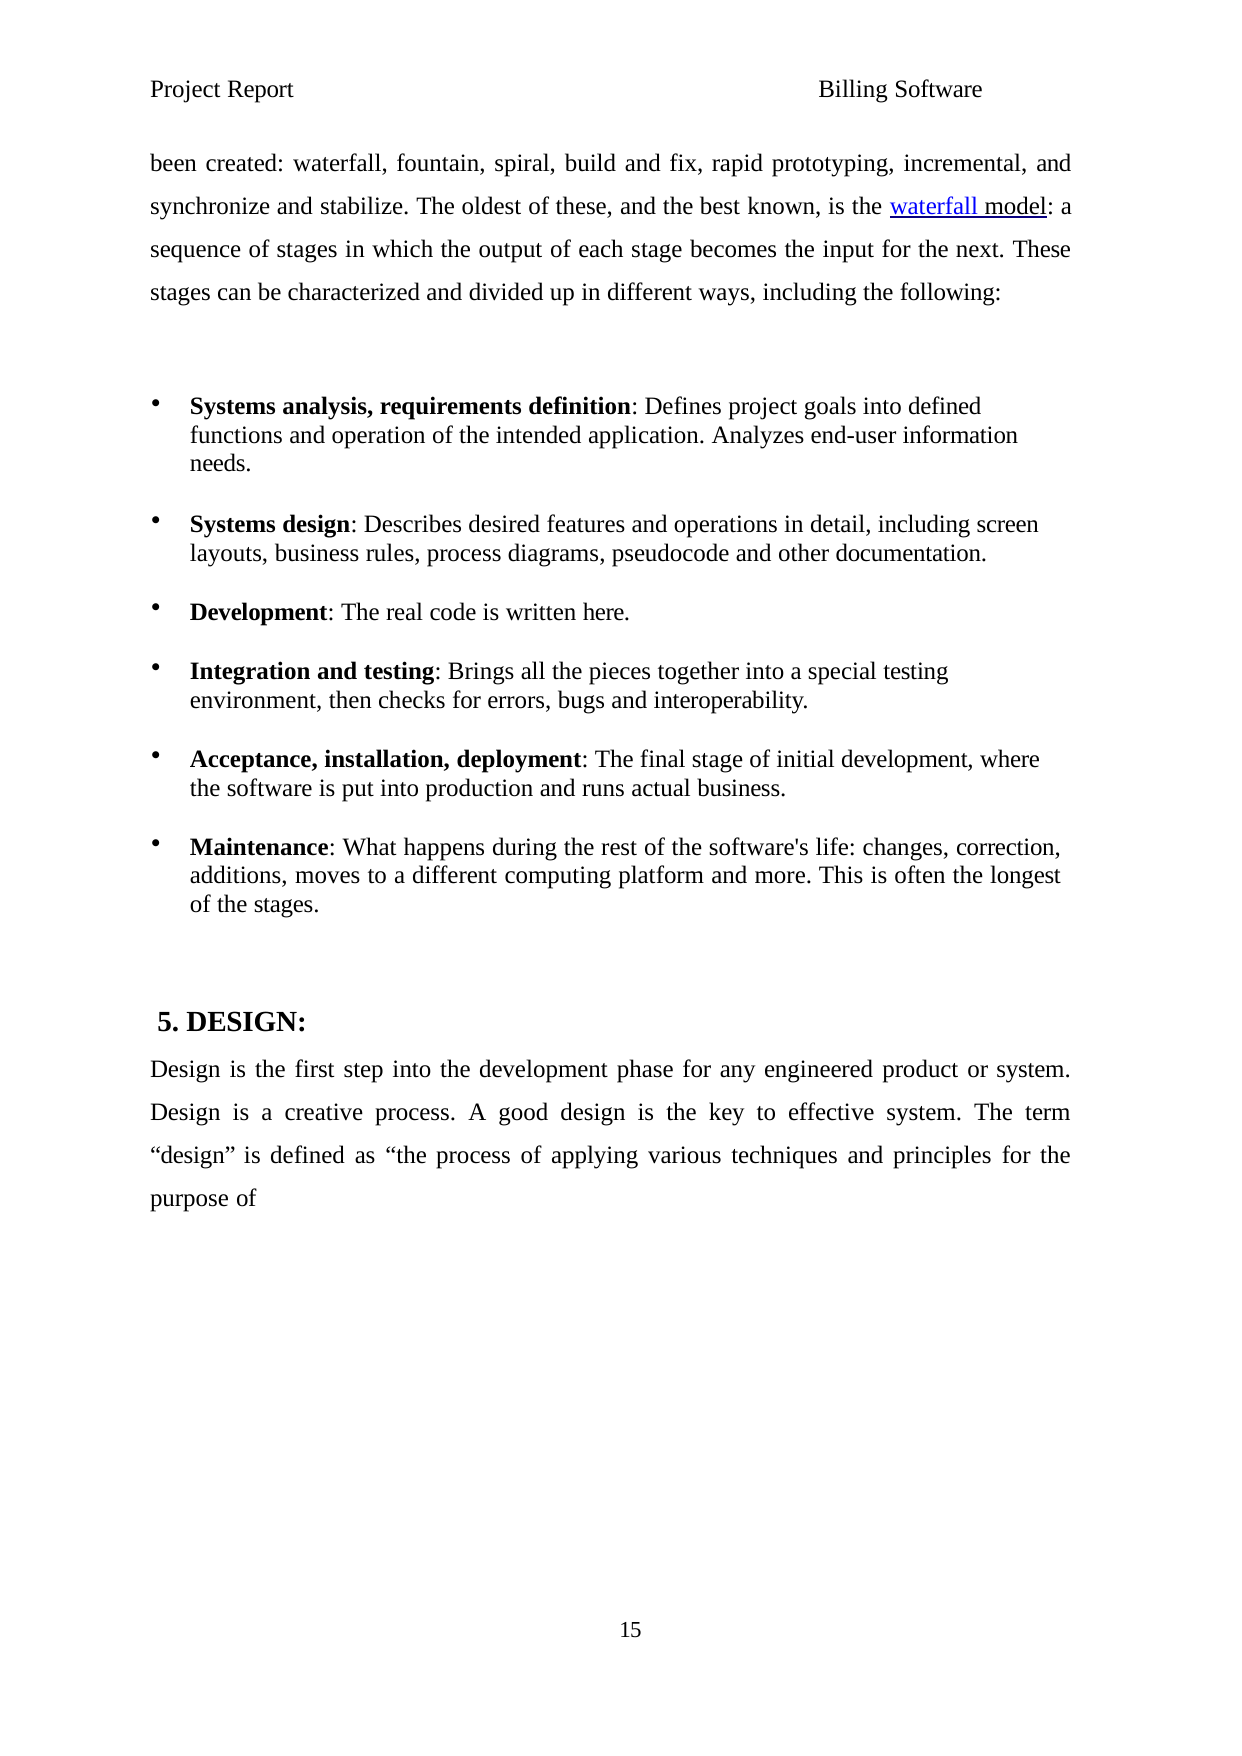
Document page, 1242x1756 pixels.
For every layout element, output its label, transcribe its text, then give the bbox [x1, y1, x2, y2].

text_box Project Report Billing Software been created: waterfall, fountain, spiral, build and fix, rapid prototyping, incremental, and synchronize and stabilize. The oldest of these, and the best known, is the waterfall model: a sequence of stages in which the output of each stage becomes the input for the next. These stages can be characterized and divided up in different ways, including the following: [147, 70, 1072, 306]
text_box Systems analysis, requirements definition: Defines project goals into defined functions and operation of the intended application. Analyzes end-user information needs. Systems design: Describes desired features and operations in detail, including screen layouts, business rules, process diagrams, pseudocode and other documentation. Development: The real code is written here. Integration and testing: Brings all the pieces together into a special testing environment, then checks for errors, bugs and interoperability. Acceptance, installation, deployment: The final stage of initial development, where the software is put into production and runs actual business. Maintenance: What happens during the rest of the software's life: changes, correction, additions, moves to a different computing platform and more. This is often the longest of the stages. 5. DESIGN: Design is the first step into the development phase for any engineered product or system. Design is a creative process. A good design is the key to effective system. The term “design” is defined as “the process of applying various techniques and principles for the purpose of [147, 388, 1072, 1211]
slide_number 15 [613, 1614, 651, 1756]
